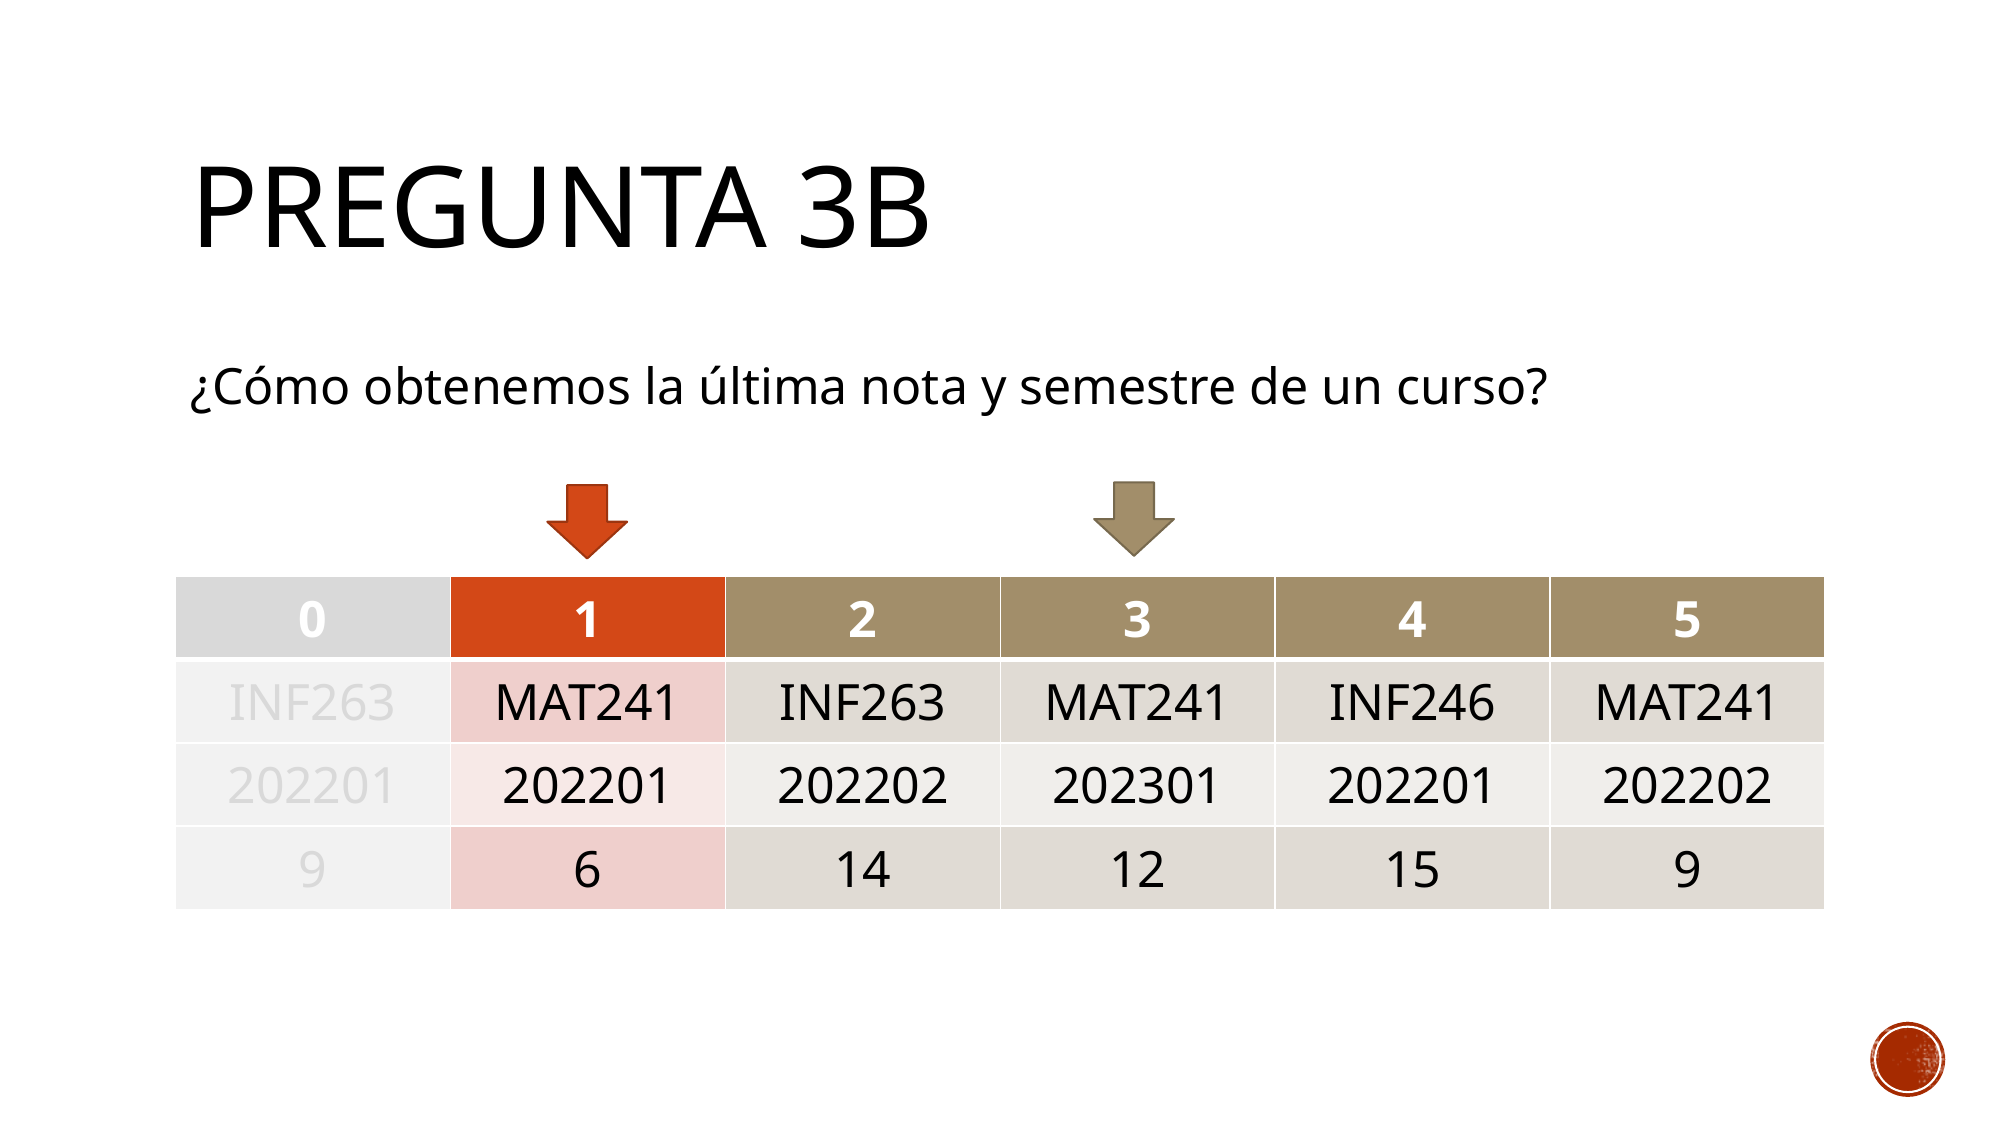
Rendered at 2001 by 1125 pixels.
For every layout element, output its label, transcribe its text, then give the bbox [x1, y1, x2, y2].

table_cell INF263 [176, 662, 450, 742]
table_cell INF263 [726, 662, 1000, 742]
table_cell 202202 [1551, 744, 1824, 825]
table_cell 202201 [1276, 744, 1549, 825]
table_cell 6 [451, 827, 725, 909]
table_cell 12 [1001, 827, 1274, 909]
table_cell 15 [1276, 827, 1549, 909]
table_header 1 [451, 577, 725, 657]
table_cell MAT241 [1551, 662, 1824, 742]
table_cell 14 [726, 827, 1000, 909]
table_cell MAT241 [451, 662, 725, 742]
title Pregunta 3b [175, 79, 1826, 344]
table_cell 202202 [726, 744, 1000, 825]
table_header 4 [1276, 577, 1549, 657]
table_header 2 [726, 577, 1000, 657]
table_cell 9 [176, 827, 450, 909]
text_box [1093, 481, 1175, 557]
table_cell 202301 [1001, 744, 1274, 825]
table_cell 202201 [176, 744, 450, 825]
table_header 3 [1001, 577, 1274, 657]
table_cell INF246 [1276, 662, 1549, 742]
table_cell 202201 [451, 744, 725, 825]
text_box [546, 484, 629, 560]
table_cell MAT241 [1001, 662, 1274, 742]
table_cell 9 [1551, 827, 1824, 909]
table_header 0 [176, 577, 450, 657]
table_header 5 [1551, 577, 1824, 657]
text_box ¿Cómo obtenemos la última nota y semestre de un curso? [175, 348, 1826, 441]
